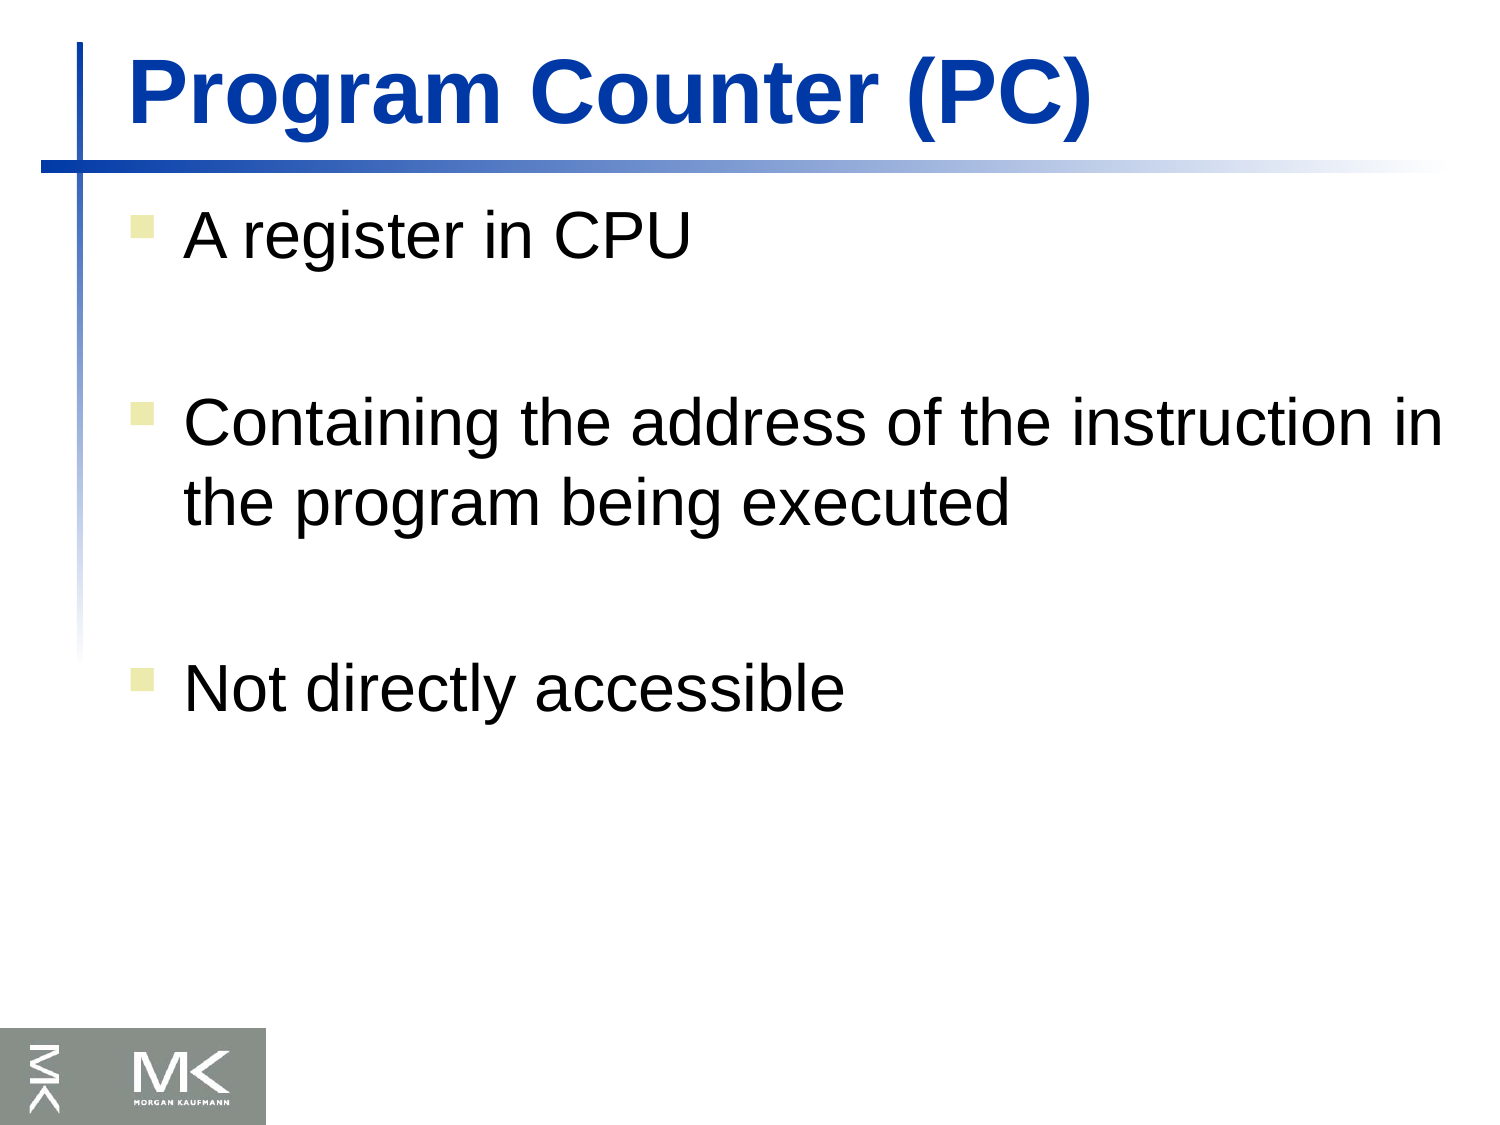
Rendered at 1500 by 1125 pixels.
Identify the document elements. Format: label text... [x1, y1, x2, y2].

title Program Counter (PC) [112, 23, 1468, 149]
list A register in CPU Containing the address of the instruction in the program being executed Not directly accessible [112, 184, 1469, 1024]
picture [0, 1028, 266, 1125]
